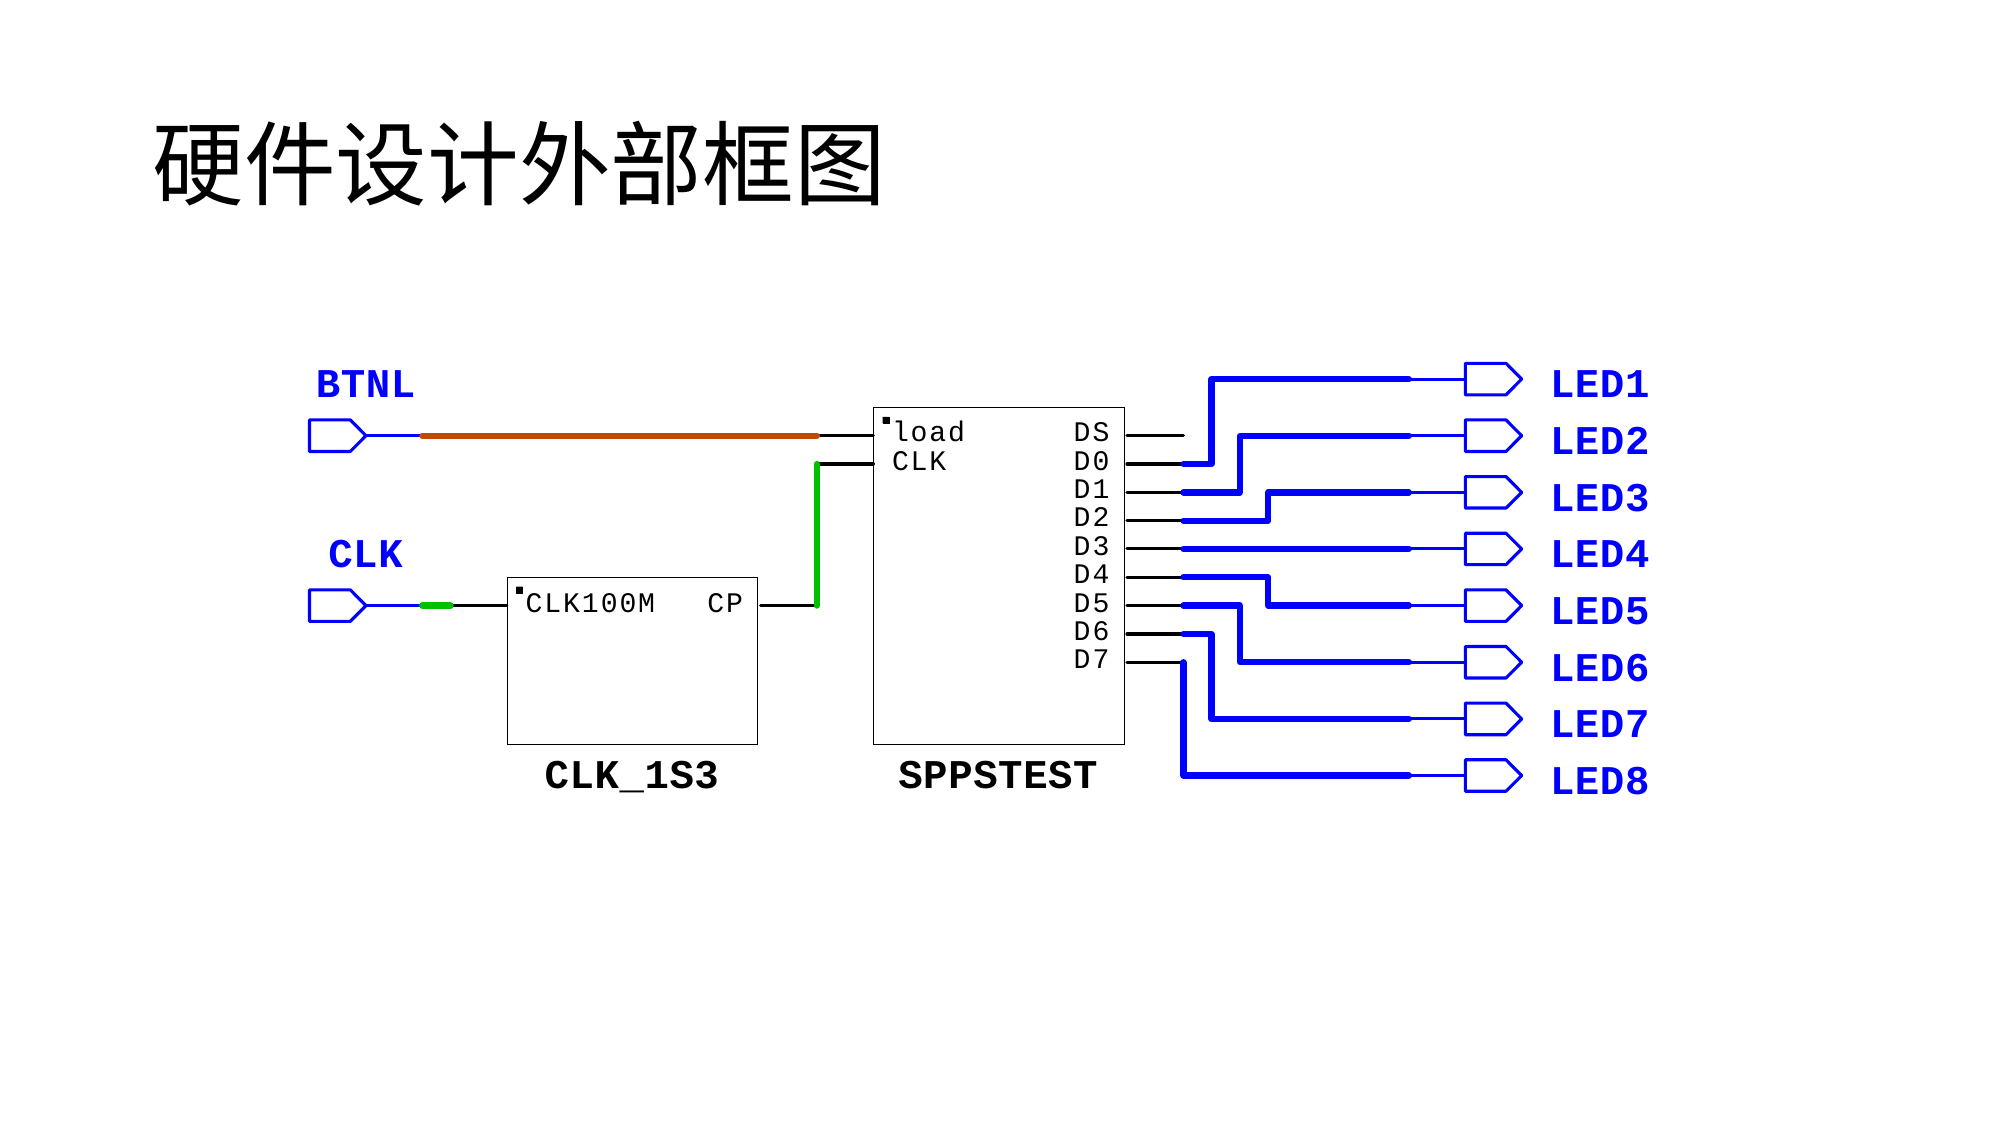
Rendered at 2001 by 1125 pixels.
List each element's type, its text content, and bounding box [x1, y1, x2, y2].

title 硬件设计外部框图 [137, 59, 1863, 278]
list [303, 356, 1666, 814]
